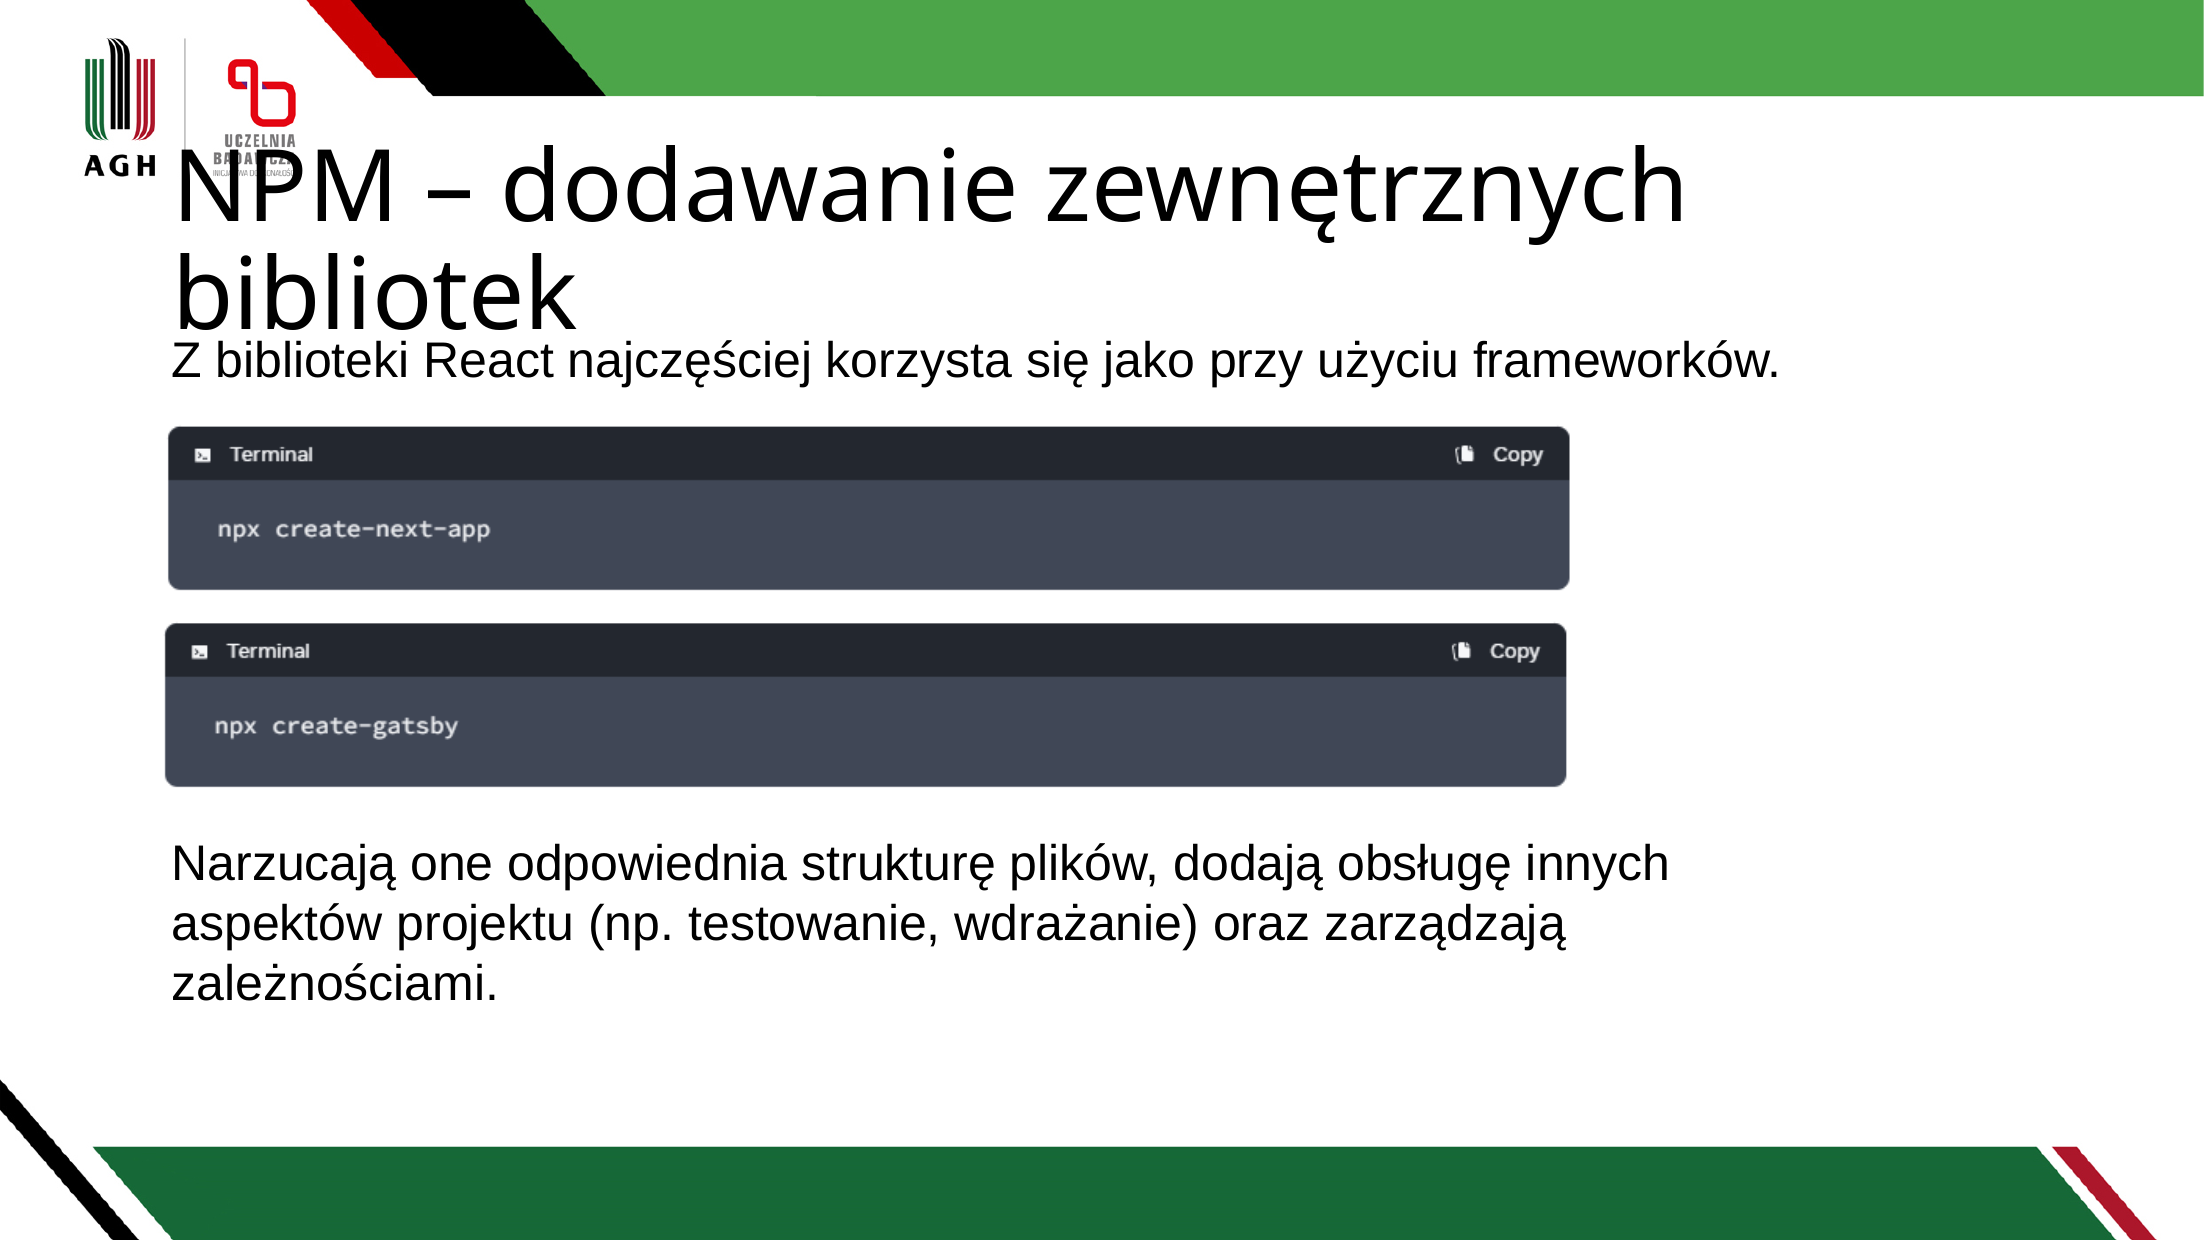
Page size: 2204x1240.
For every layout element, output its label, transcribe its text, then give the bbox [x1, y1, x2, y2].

title NPM – dodawanie zewnętrznych bibliotek [157, 123, 2058, 320]
text_box Narzucają one odpowiednia strukturę plików, dodają obsługę innych aspektów projektu (np. testowanie, wdrażanie) oraz zarządzają zależnościami. [156, 822, 1787, 1018]
picture [0, 0, 2204, 1240]
text_box Z biblioteki React najczęściej korzysta się jako przy użyciu frameworków. [156, 320, 2118, 396]
